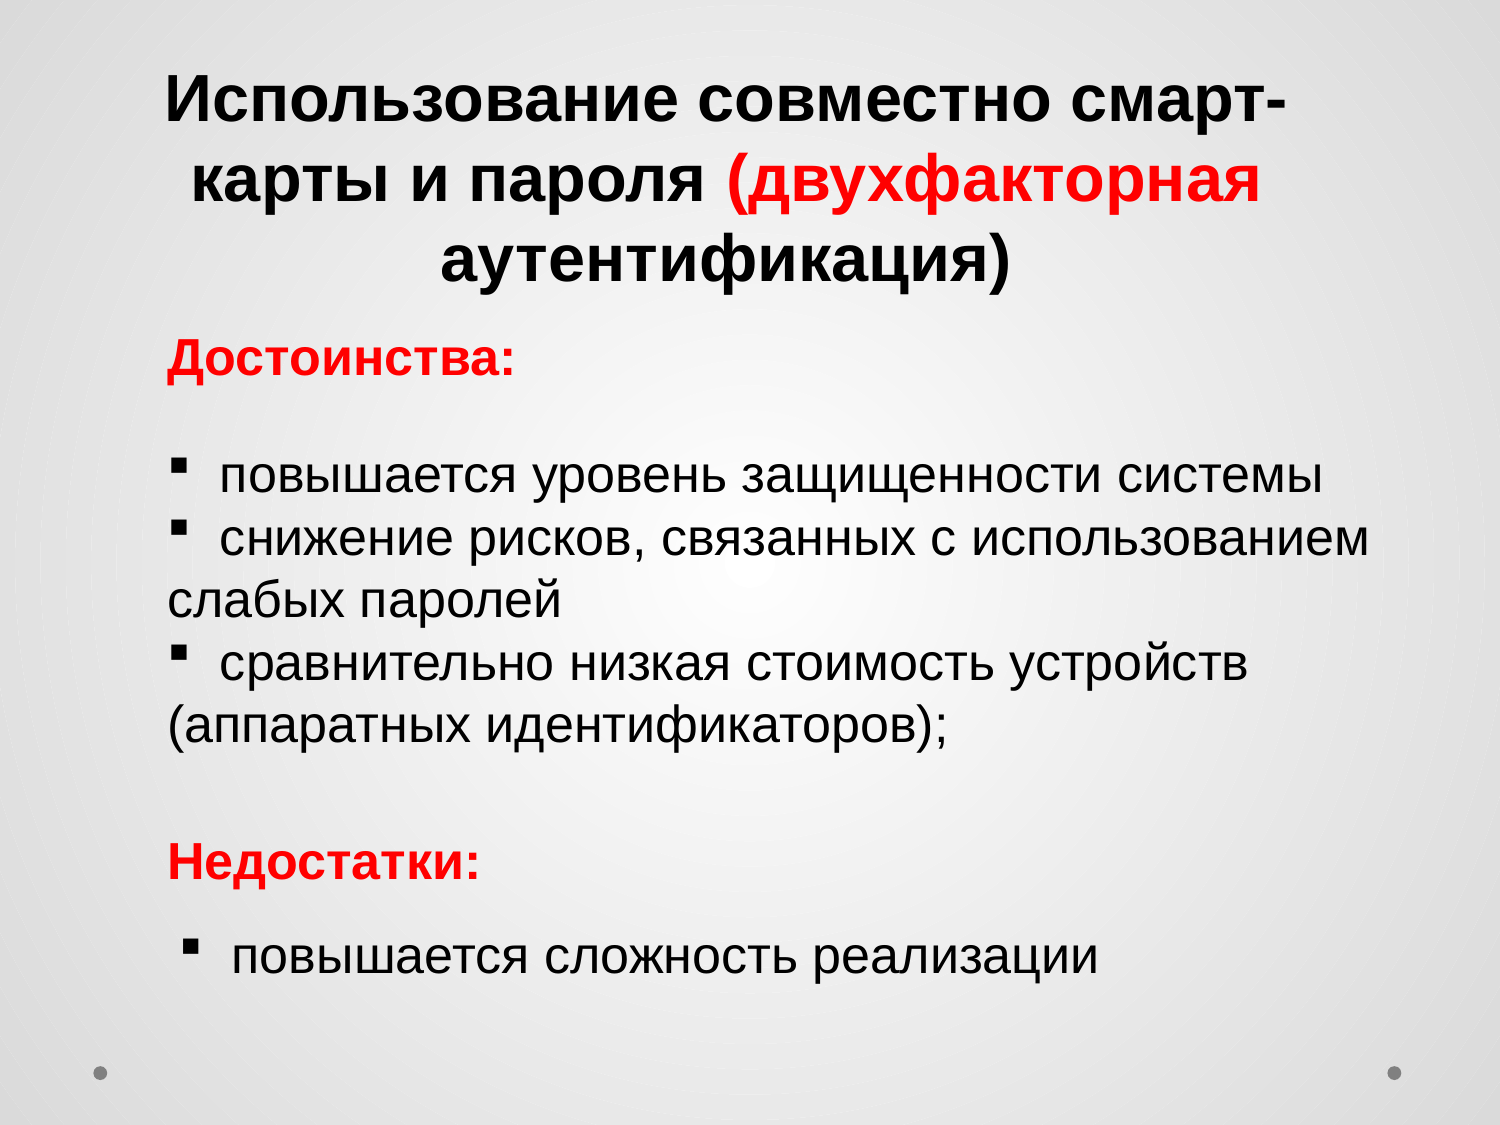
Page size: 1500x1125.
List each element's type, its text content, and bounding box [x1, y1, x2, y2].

text_box повышается уровень защищенности системы снижение рисков, связанных с использованием слабых паролей сравнительно низкая стоимость устройств (аппаратных идентификаторов); [152, 433, 1407, 761]
text_box повышается сложность реализации [163, 913, 1407, 992]
text_box Использование совместно смарт-карты и пароля (двухфакторная аутентификация) [105, 47, 1348, 303]
text_box Достоинства: [152, 316, 610, 394]
text_box Недостатки: [152, 820, 610, 898]
